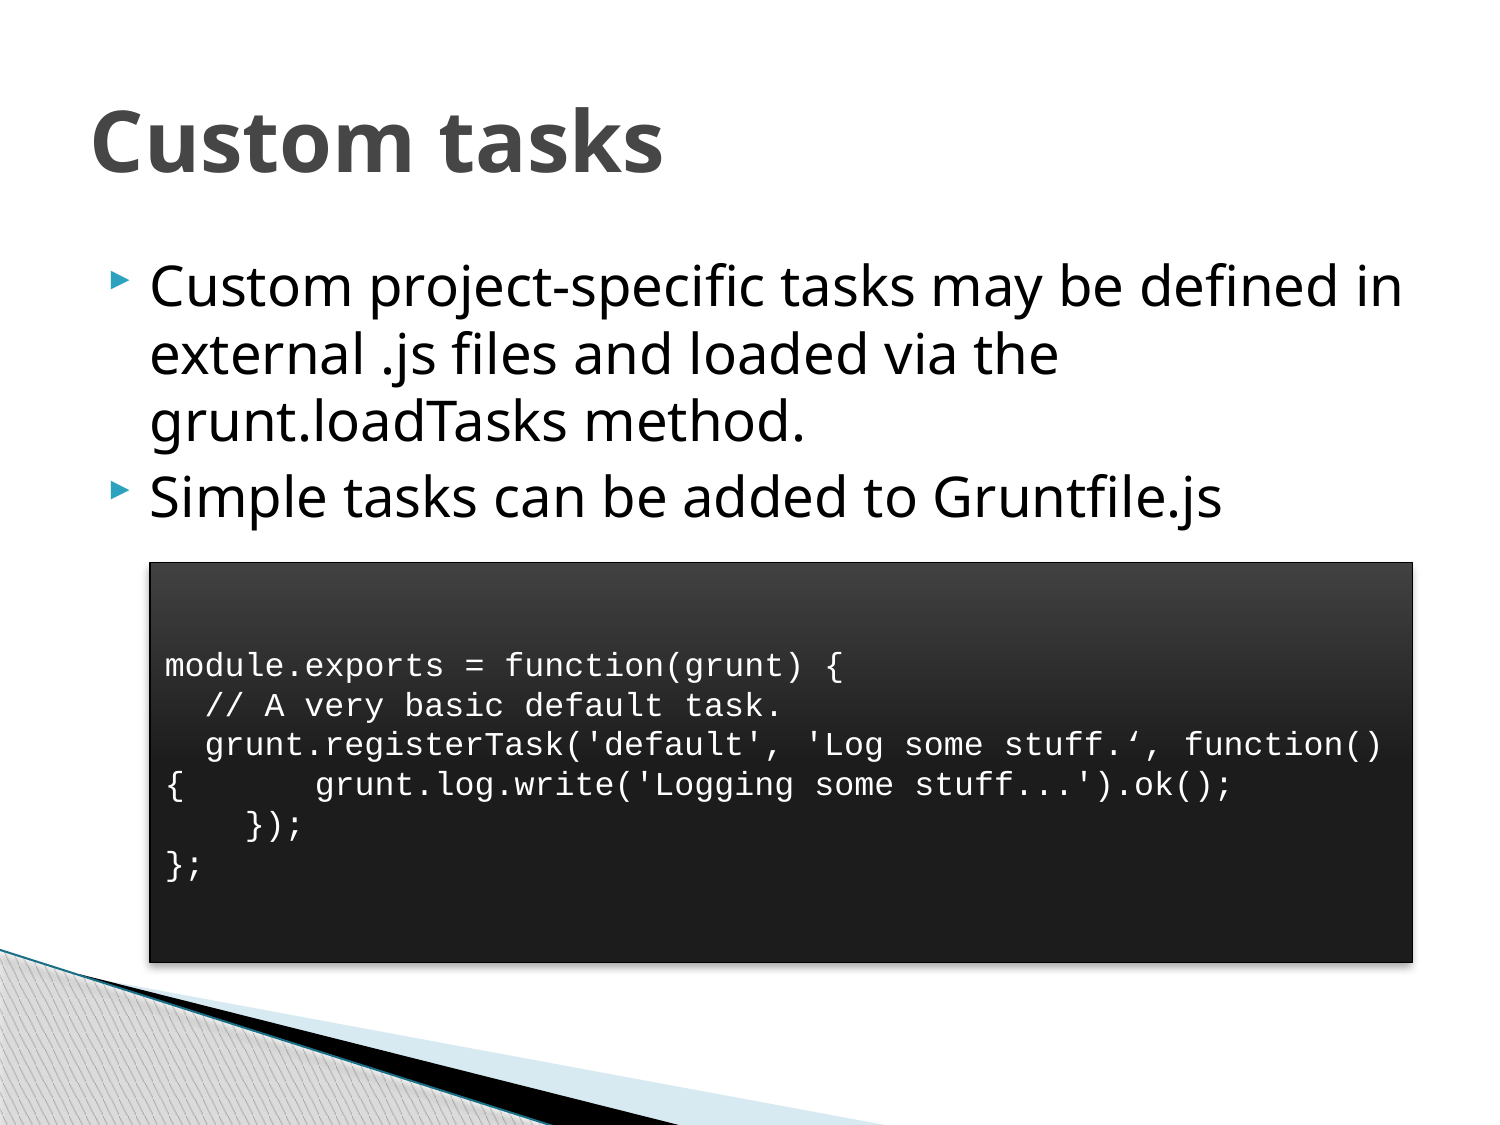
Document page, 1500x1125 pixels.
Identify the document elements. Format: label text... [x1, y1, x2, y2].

text_box module.exports = function(grunt) { // A very basic default task. grunt.registerTask('default', 'Log some stuff.‘, function() { grunt.log.write('Logging some stuff...').ok(); }); }; [149, 562, 1413, 963]
list Custom project-specific tasks may be defined in external .js files and loaded via the grunt.loadTasks method. Simple tasks can be added to Gruntfile.js [75, 243, 1425, 938]
title Custom tasks [75, 45, 1425, 233]
